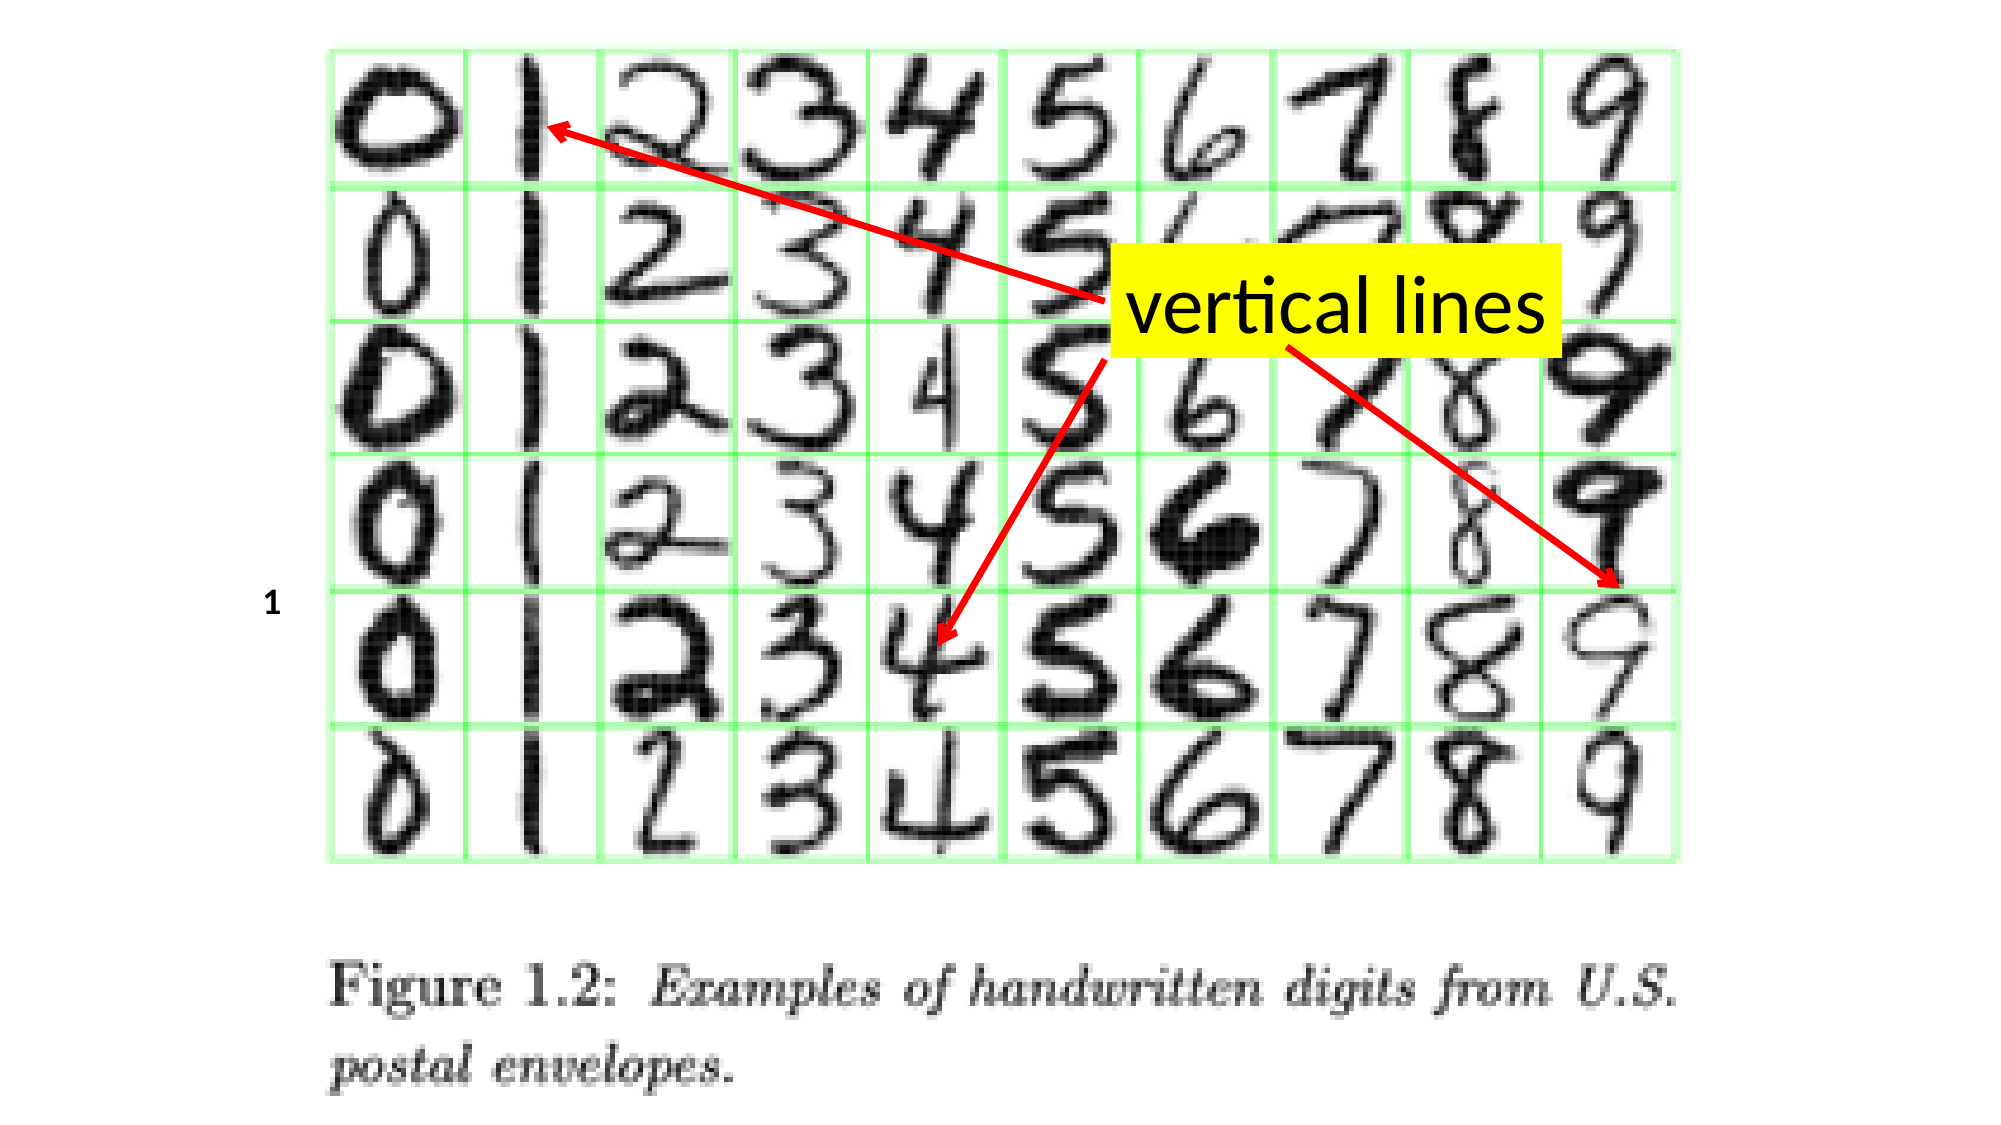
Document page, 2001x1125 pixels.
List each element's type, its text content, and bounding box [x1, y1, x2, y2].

text_box 1 [247, 570, 297, 630]
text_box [546, 126, 1105, 302]
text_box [1286, 346, 1620, 589]
picture [306, 16, 1705, 1125]
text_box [938, 359, 1105, 646]
